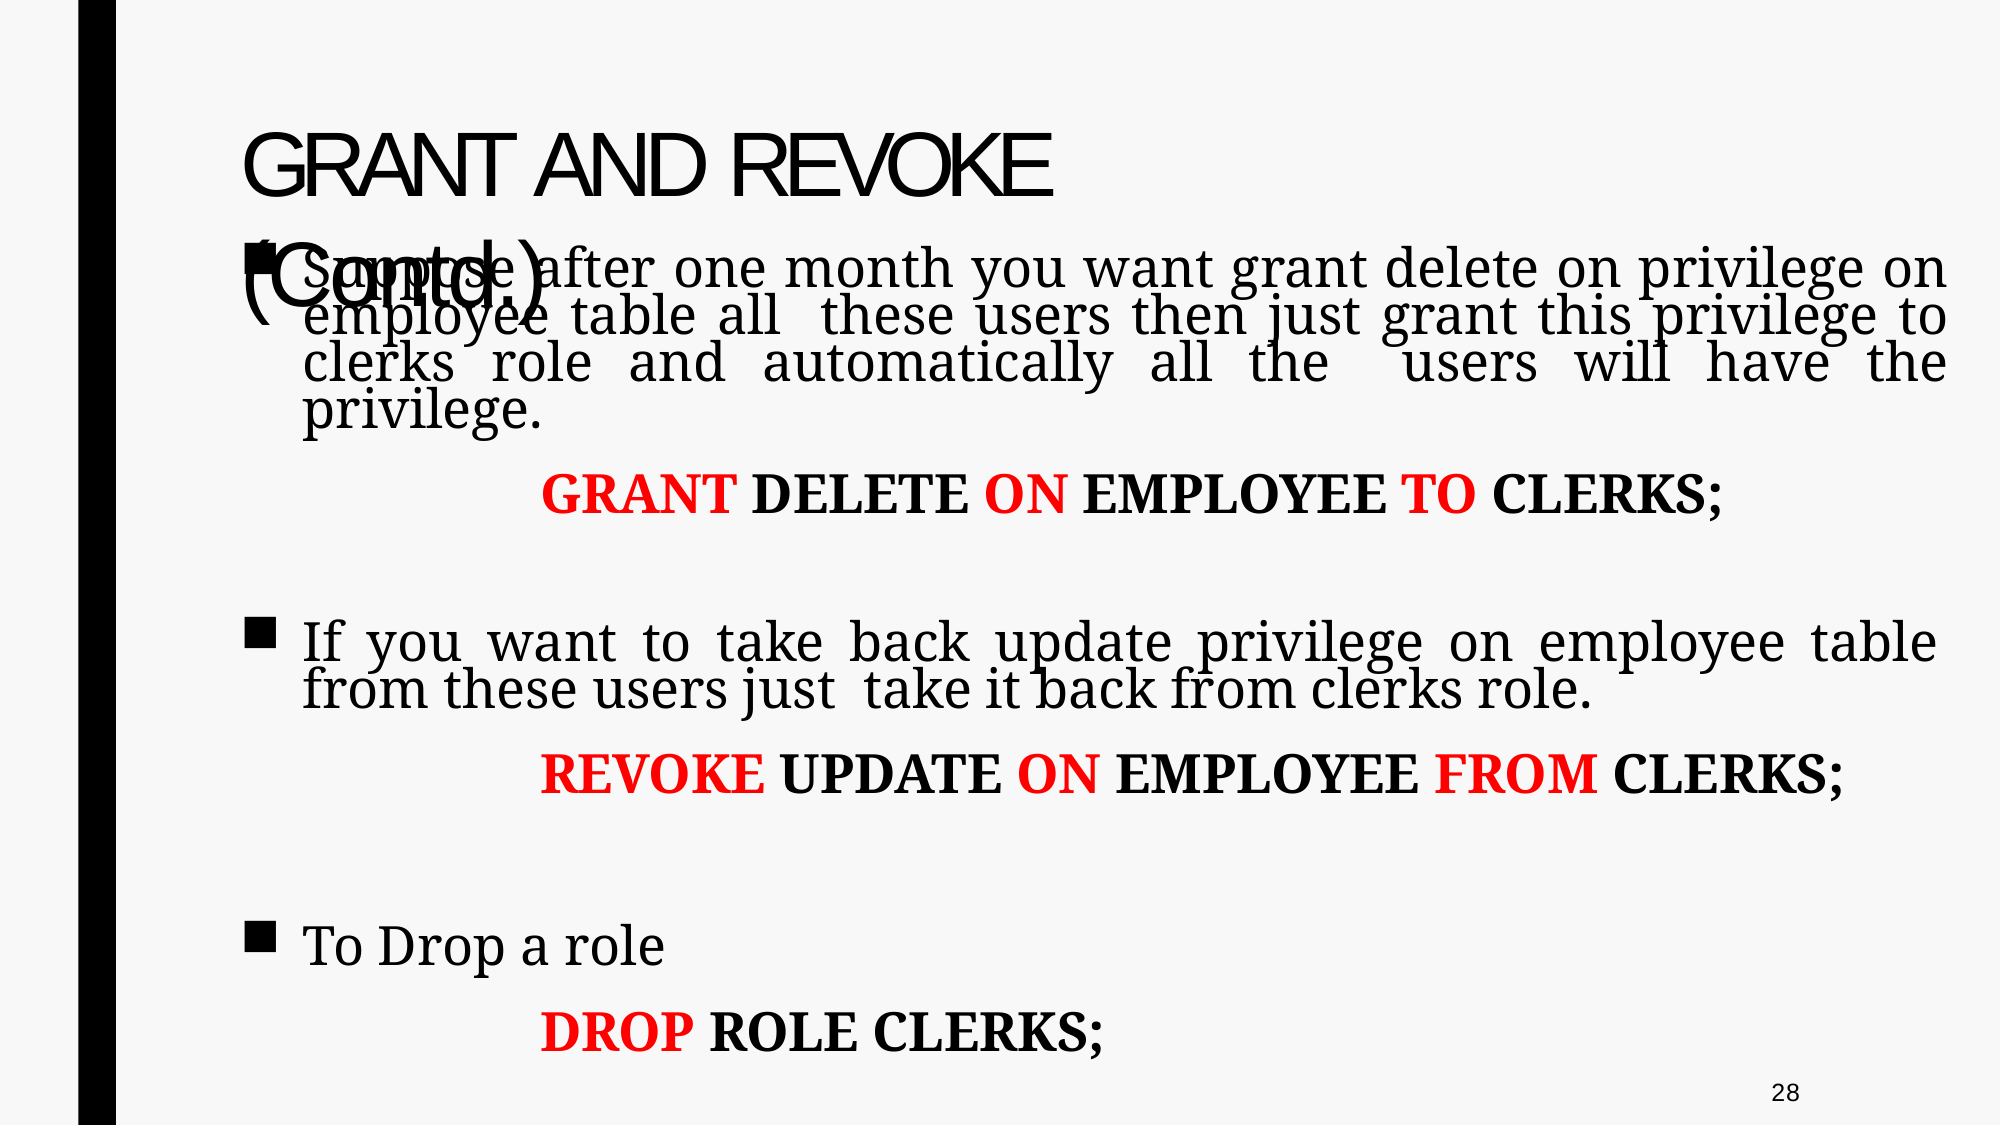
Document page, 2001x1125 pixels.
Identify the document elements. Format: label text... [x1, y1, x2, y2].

slide_number 28 [1765, 1076, 1808, 1125]
text_box Suppose after one month you want grant delete on privilege on employee table all these users then just grant this privilege to clerks role and automatically all the users will have the privilege. GRANT DELETE ON EMPLOYEE TO CLERKS; If you want to take back update privilege on employee table from these users just take it back from clerks role. REVOKE UPDATE ON EMPLOYEE FROM CLERKS; To Drop a role DROP ROLE CLERKS; [237, 245, 1950, 1062]
title GRANT AND REVOKE (Contd.) [237, 102, 1374, 245]
